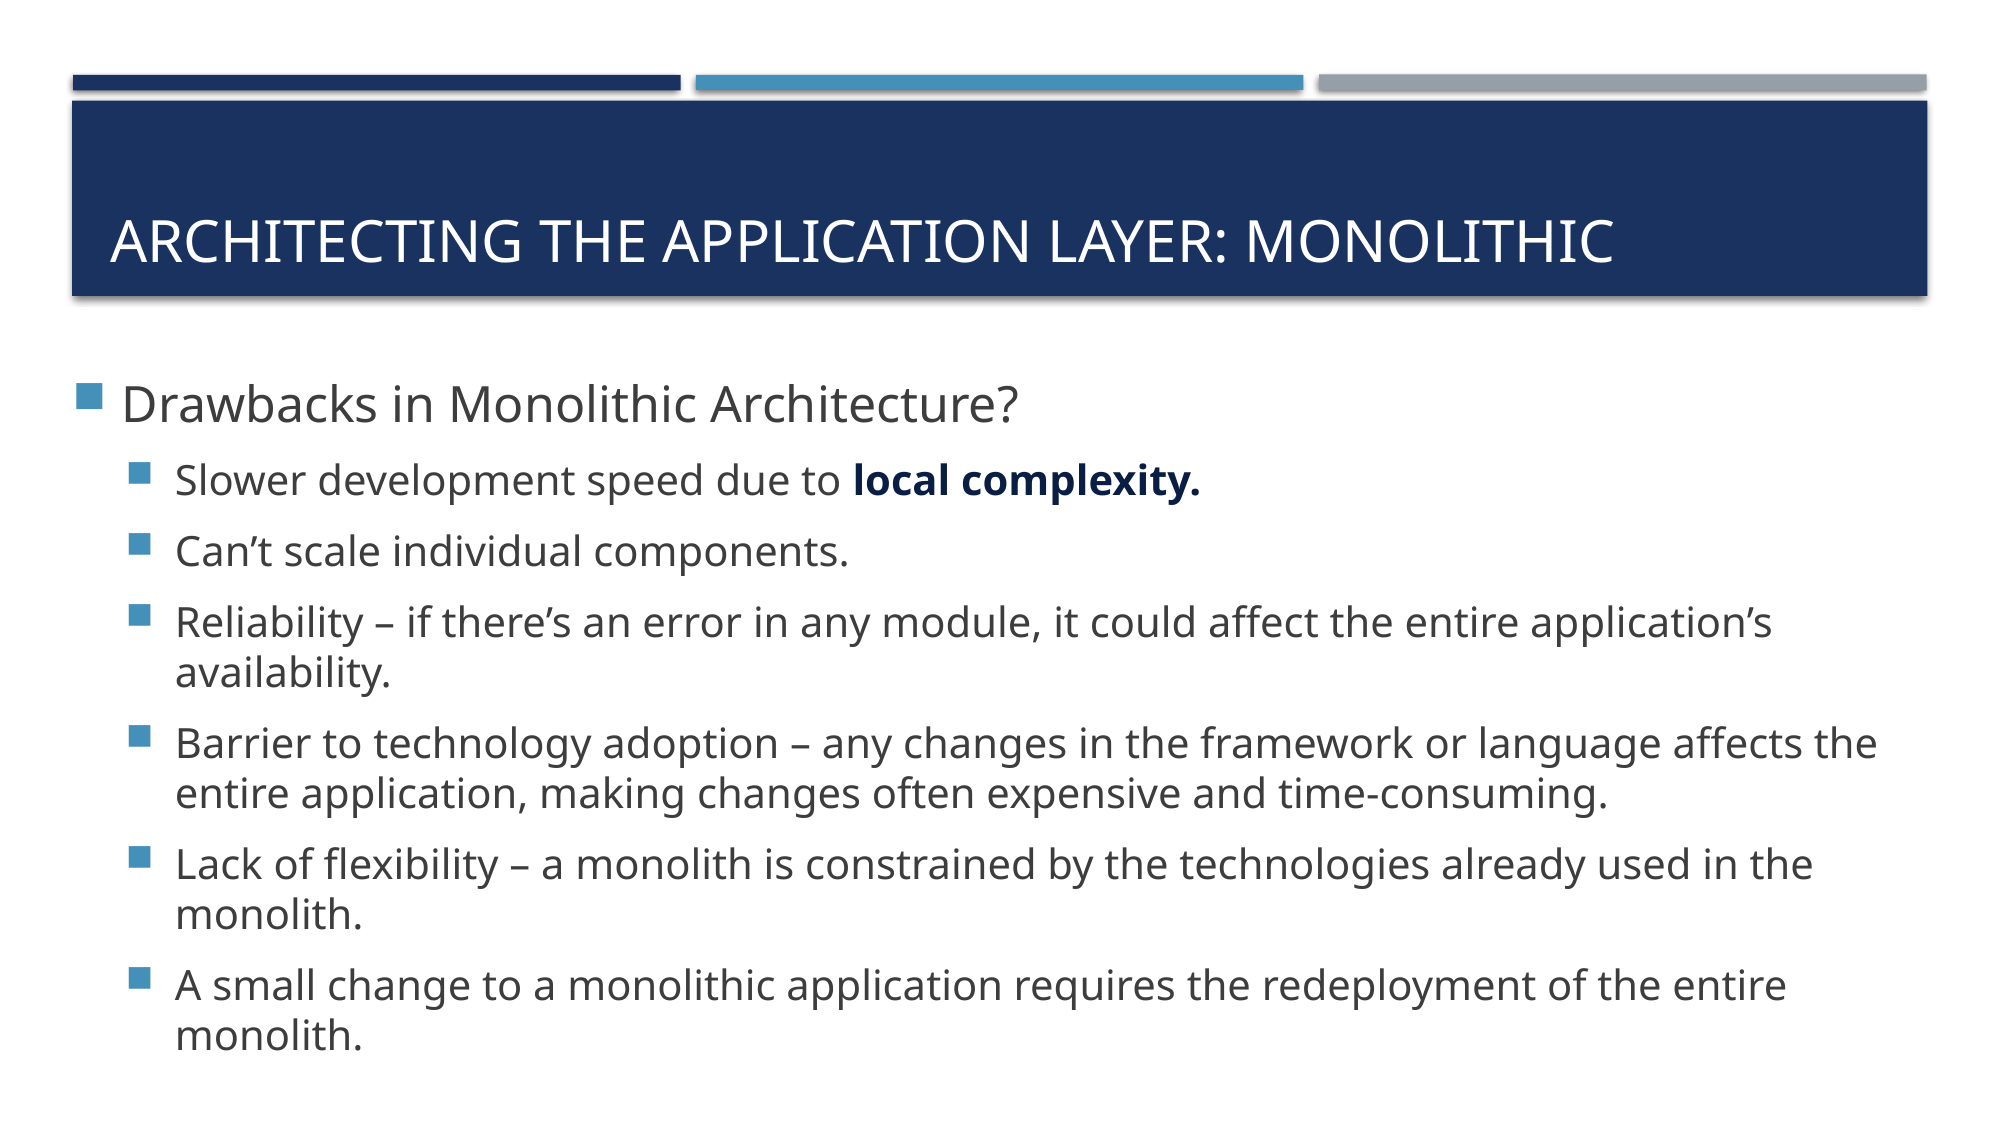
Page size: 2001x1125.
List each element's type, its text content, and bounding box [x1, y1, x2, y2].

title Architecting the Application Layer: Monolithic [95, 115, 1905, 282]
list Drawbacks in Monolithic Architecture? Slower development speed due to local complexity. Can’t scale individual components. Reliability – if there’s an error in any module, it could affect the entire application’s availability. Barrier to technology adoption – any changes in the framework or language affects the entire application, making changes often expensive and time-consuming. Lack of flexibility – a monolith is constrained by the technologies already used in the monolith. A small change to a monolithic application requires the redeployment of the entire monolith. [56, 343, 1944, 1089]
